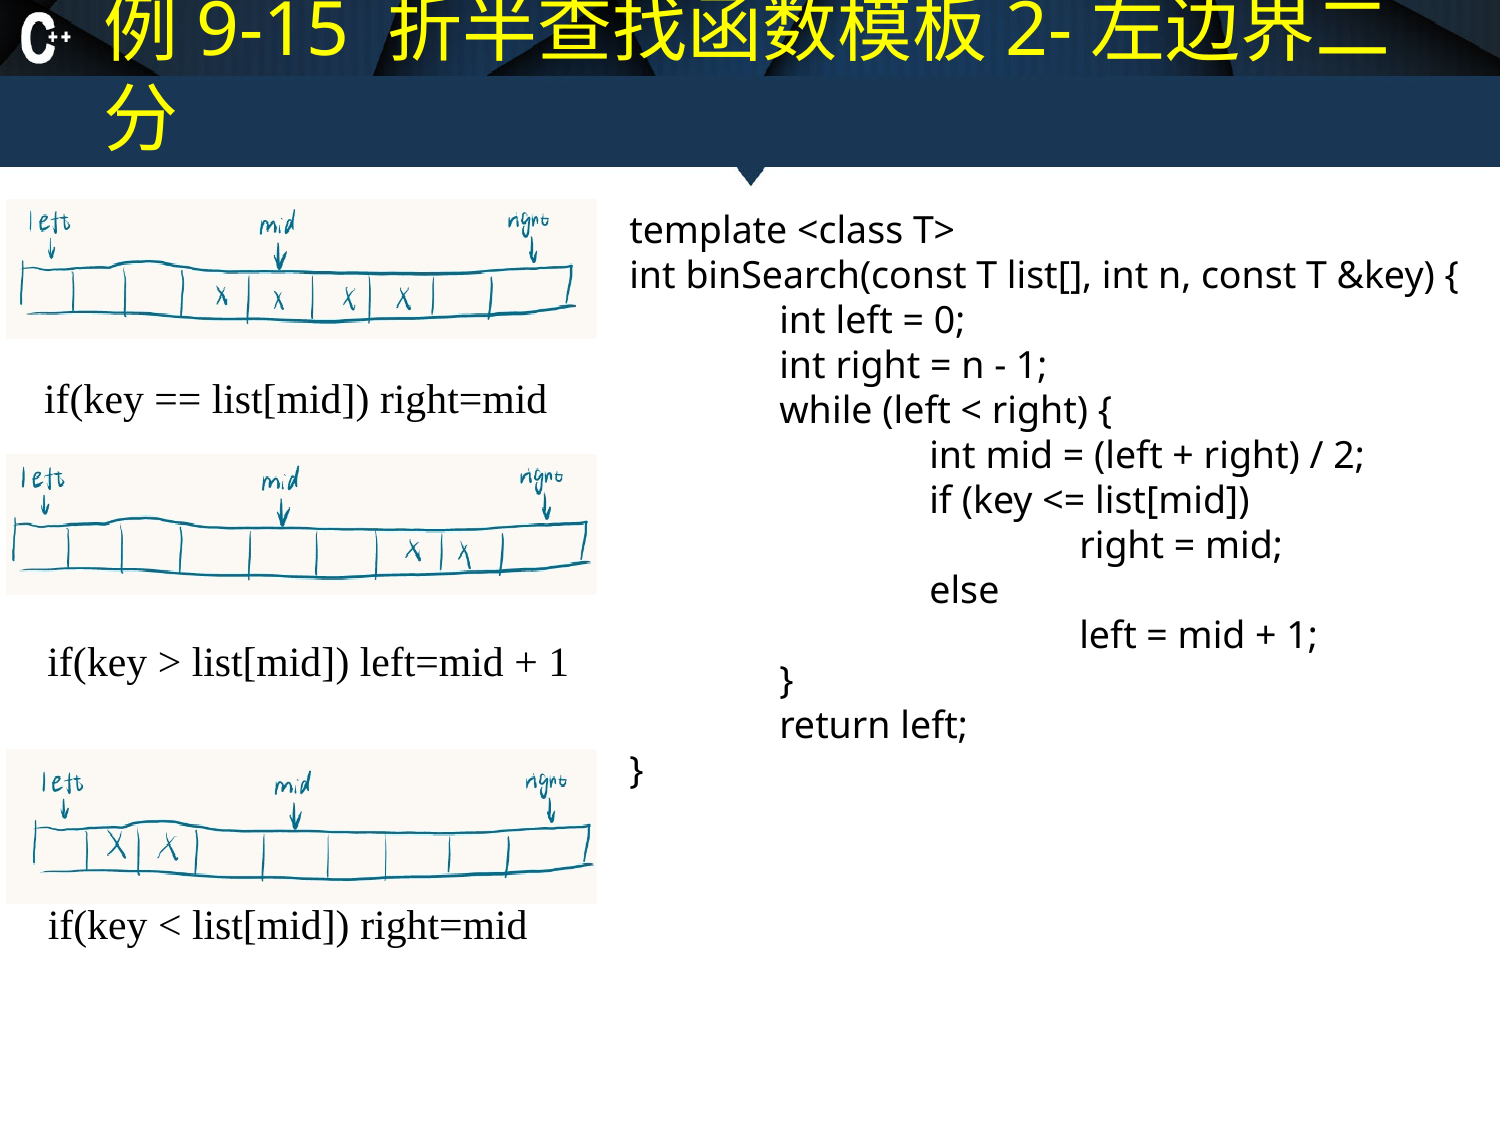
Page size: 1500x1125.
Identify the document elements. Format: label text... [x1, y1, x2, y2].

title 例9-15 折半查找函数模板2-左边界二分 [88, 1, 1459, 141]
picture [0, 0, 1500, 1125]
text_box if(key > list[mid]) left=mid + 1 [32, 627, 638, 693]
text_box if(key == list[mid]) right=mid [29, 364, 635, 430]
text_box if(key < list[mid]) right=mid [33, 890, 639, 956]
list template <class T> int binSearch(const T list[], int n, const T &key) { int left = 0; int right = n - 1; while (left < right) { int mid = (left + right) / 2; if (key <= list[mid]) right = mid; else left = mid + 1; } return left; } [596, 198, 1500, 1057]
